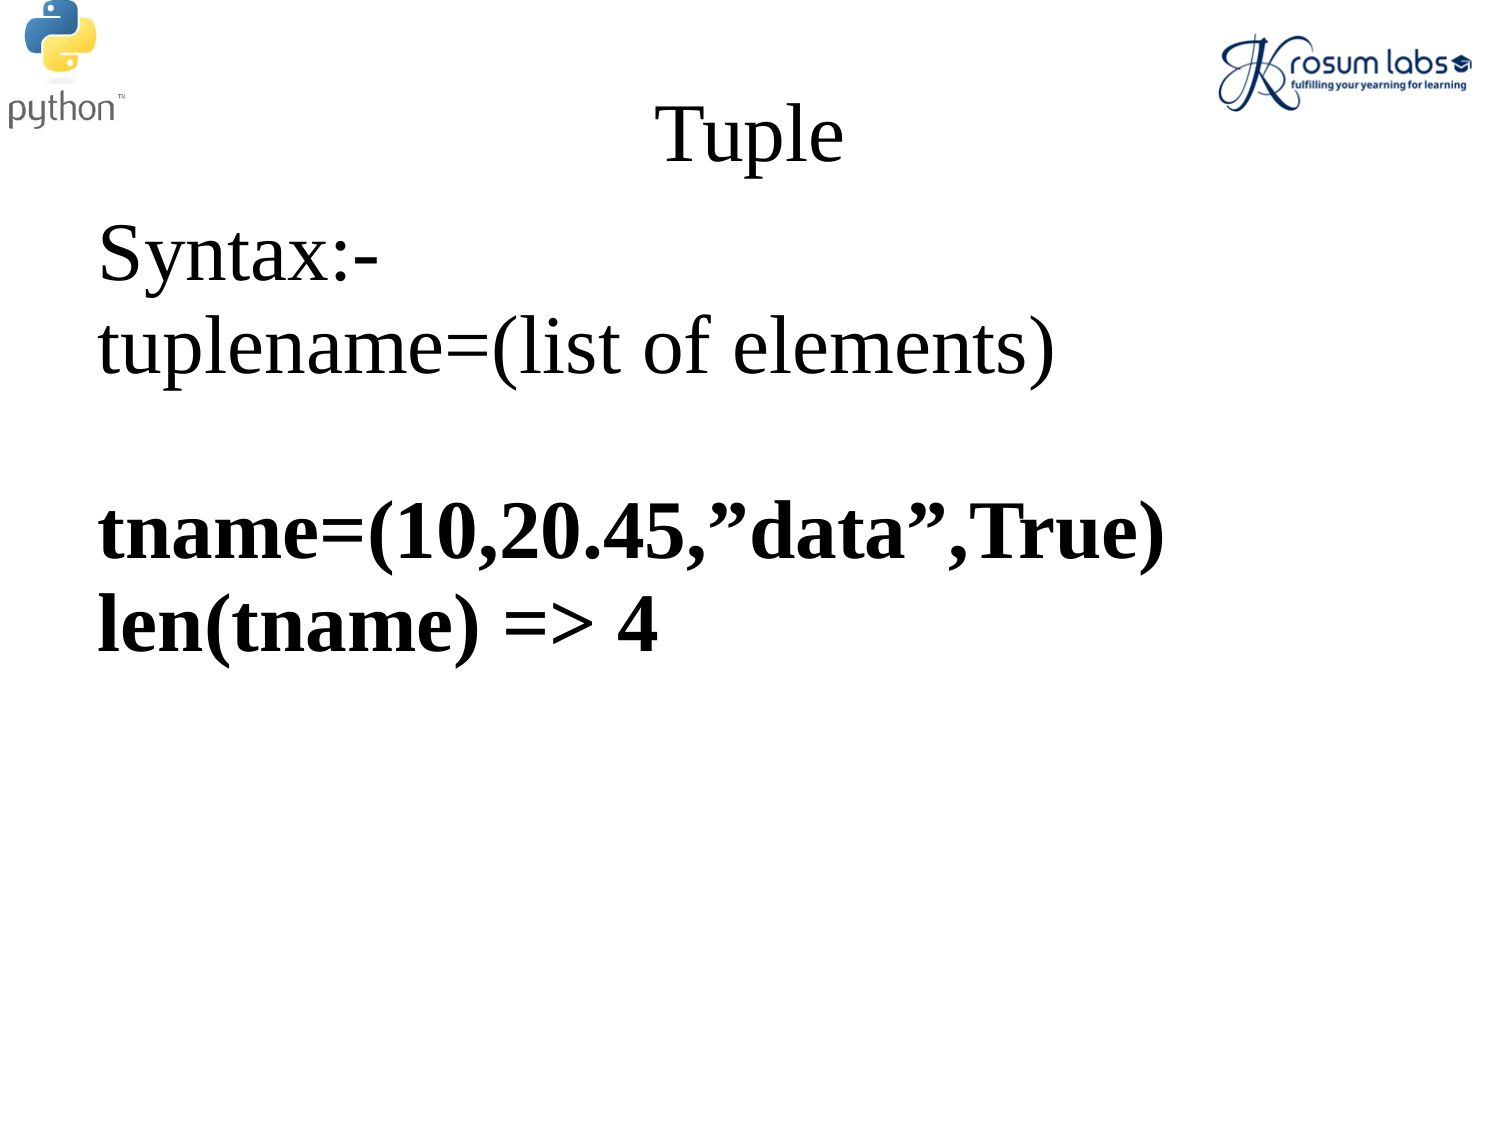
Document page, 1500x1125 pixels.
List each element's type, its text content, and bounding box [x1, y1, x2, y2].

title Tuple [75, 45, 1425, 233]
picture [1197, 24, 1488, 112]
picture [9, 0, 126, 130]
list Syntax:- tuplename=(list of elements) tname=(10,20.45,”data”,True) len(tname) => 4 [67, 212, 1418, 955]
